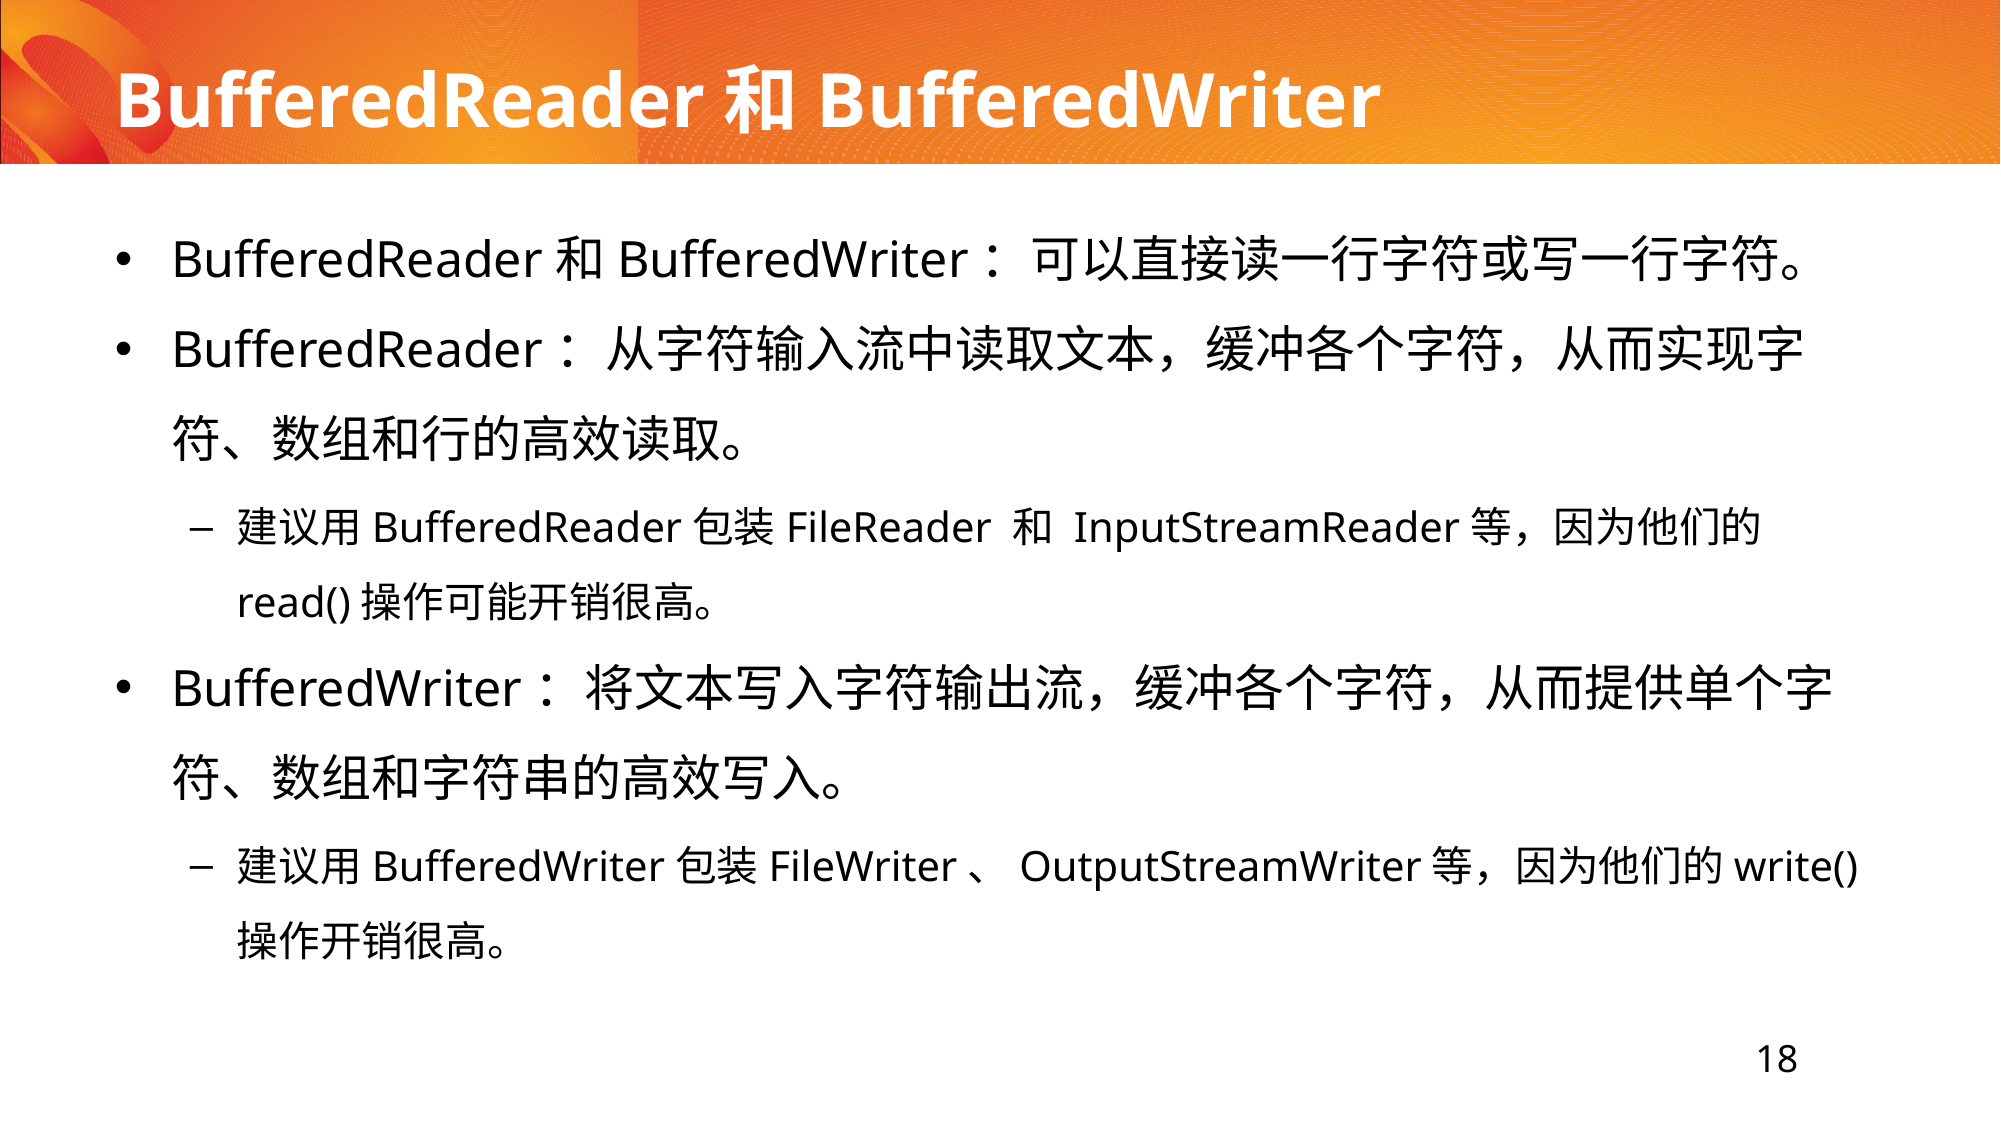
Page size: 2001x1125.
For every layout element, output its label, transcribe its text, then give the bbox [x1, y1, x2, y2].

list BufferedReader和BufferedWriter：可以直接读一行字符或写一行字符。 BufferedReader：从字符输入流中读取文本，缓冲各个字符，从而实现字符、数组和行的高效读取。 建议用BufferedReader包装FileReader 和 InputStreamReader等，因为他们的read()操作可能开销很高。 BufferedWriter：将文本写入字符输出流，缓冲各个字符，从而提供单个字符、数组和字符串的高效写入。 建议用BufferedWriter包装FileWriter、OutputStreamWriter等，因为他们的write()操作开销很高。 [99, 190, 1900, 1005]
title BufferedReader和BufferedWriter [99, 45, 1900, 167]
picture [0, 0, 2000, 164]
